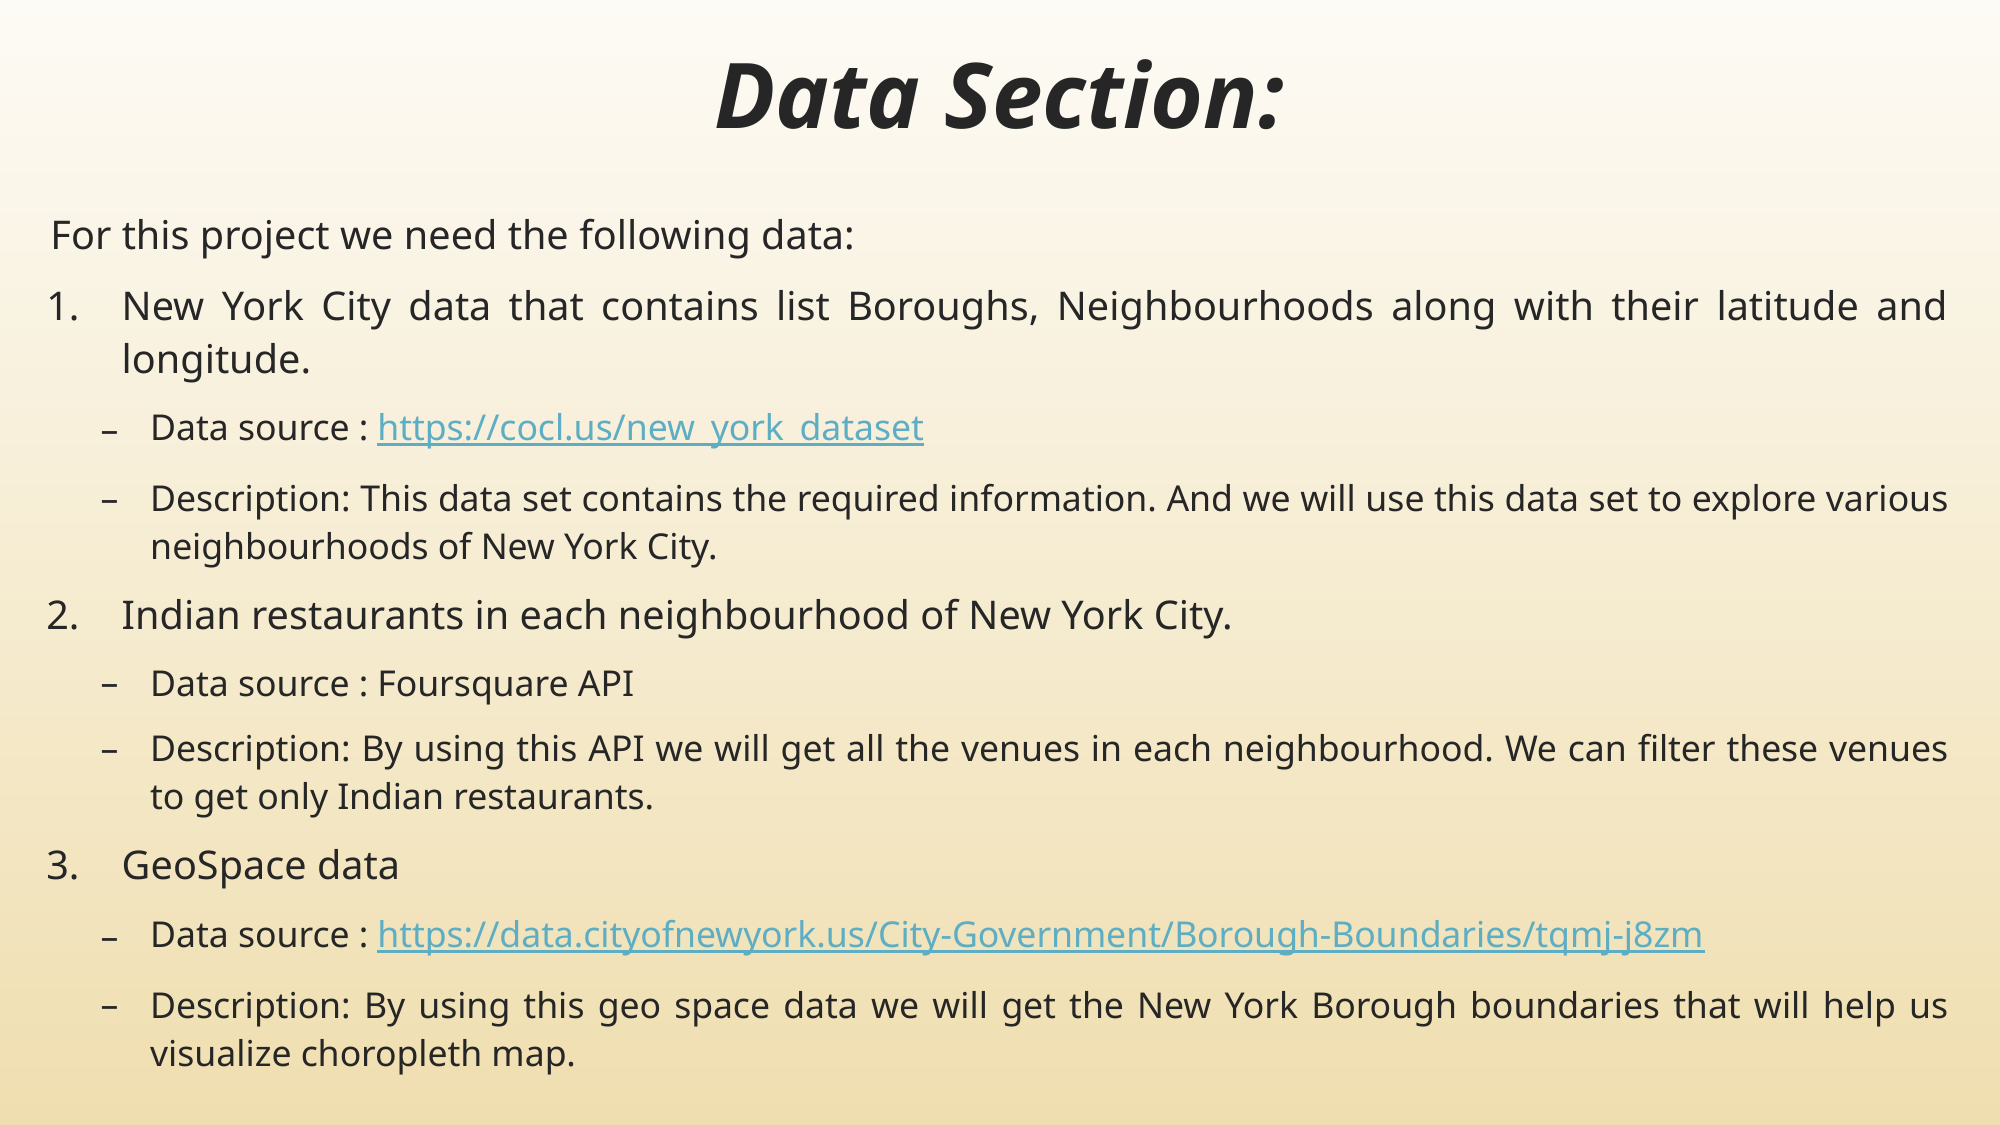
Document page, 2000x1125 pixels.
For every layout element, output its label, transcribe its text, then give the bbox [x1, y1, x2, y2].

list For this project we need the following data: New York City data that contains list Boroughs, Neighbourhoods along with their latitude and longitude. Data source : https://cocl.us/new_york_dataset Description: This data set contains the required information. And we will use this data set to explore various neighbourhoods of New York City. Indian restaurants in each neighbourhood of New York City. Data source : Foursquare API Description: By using this API we will get all the venues in each neighbourhood. We can filter these venues to get only Indian restaurants. GeoSpace data Data source : https://data.cityofnewyork.us/City-Government/Borough-Boundaries/tqmj-j8zm Description: By using this geo space data we will get the New York Borough boundaries that will help us visualize choropleth map. [28, 196, 1966, 1083]
title Data Section: [31, 42, 1969, 157]
